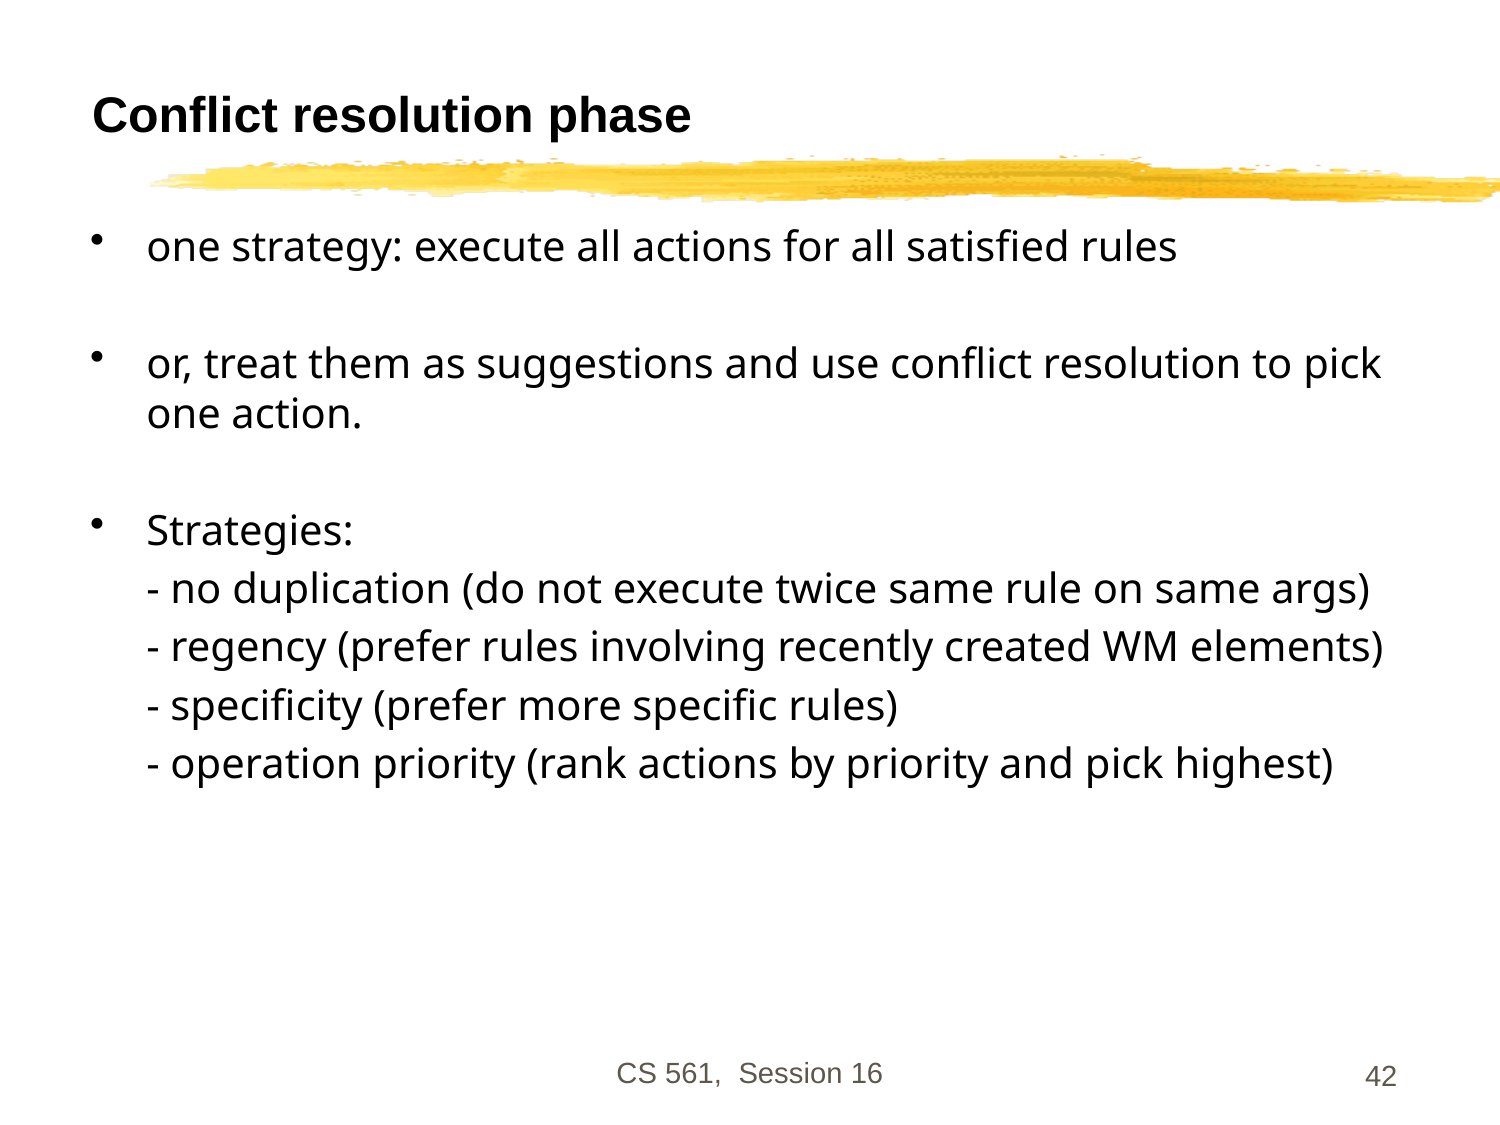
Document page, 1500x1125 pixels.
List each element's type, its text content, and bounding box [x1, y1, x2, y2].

picture [150, 149, 1500, 213]
slide_number 42 [1099, 1024, 1413, 1101]
footer CS 561, Session 16 [512, 1021, 988, 1098]
list one strategy: execute all actions for all satisfied rules or, treat them as suggestions and use conflict resolution to pick one action. Strategies: - no duplication (do not execute twice same rule on same args) - regency (prefer rules involving recently created WM elements) - specificity (prefer more specific rules) - operation priority (rank actions by priority and pick highest) [74, 212, 1417, 994]
title Conflict resolution phase [76, 37, 1415, 151]
